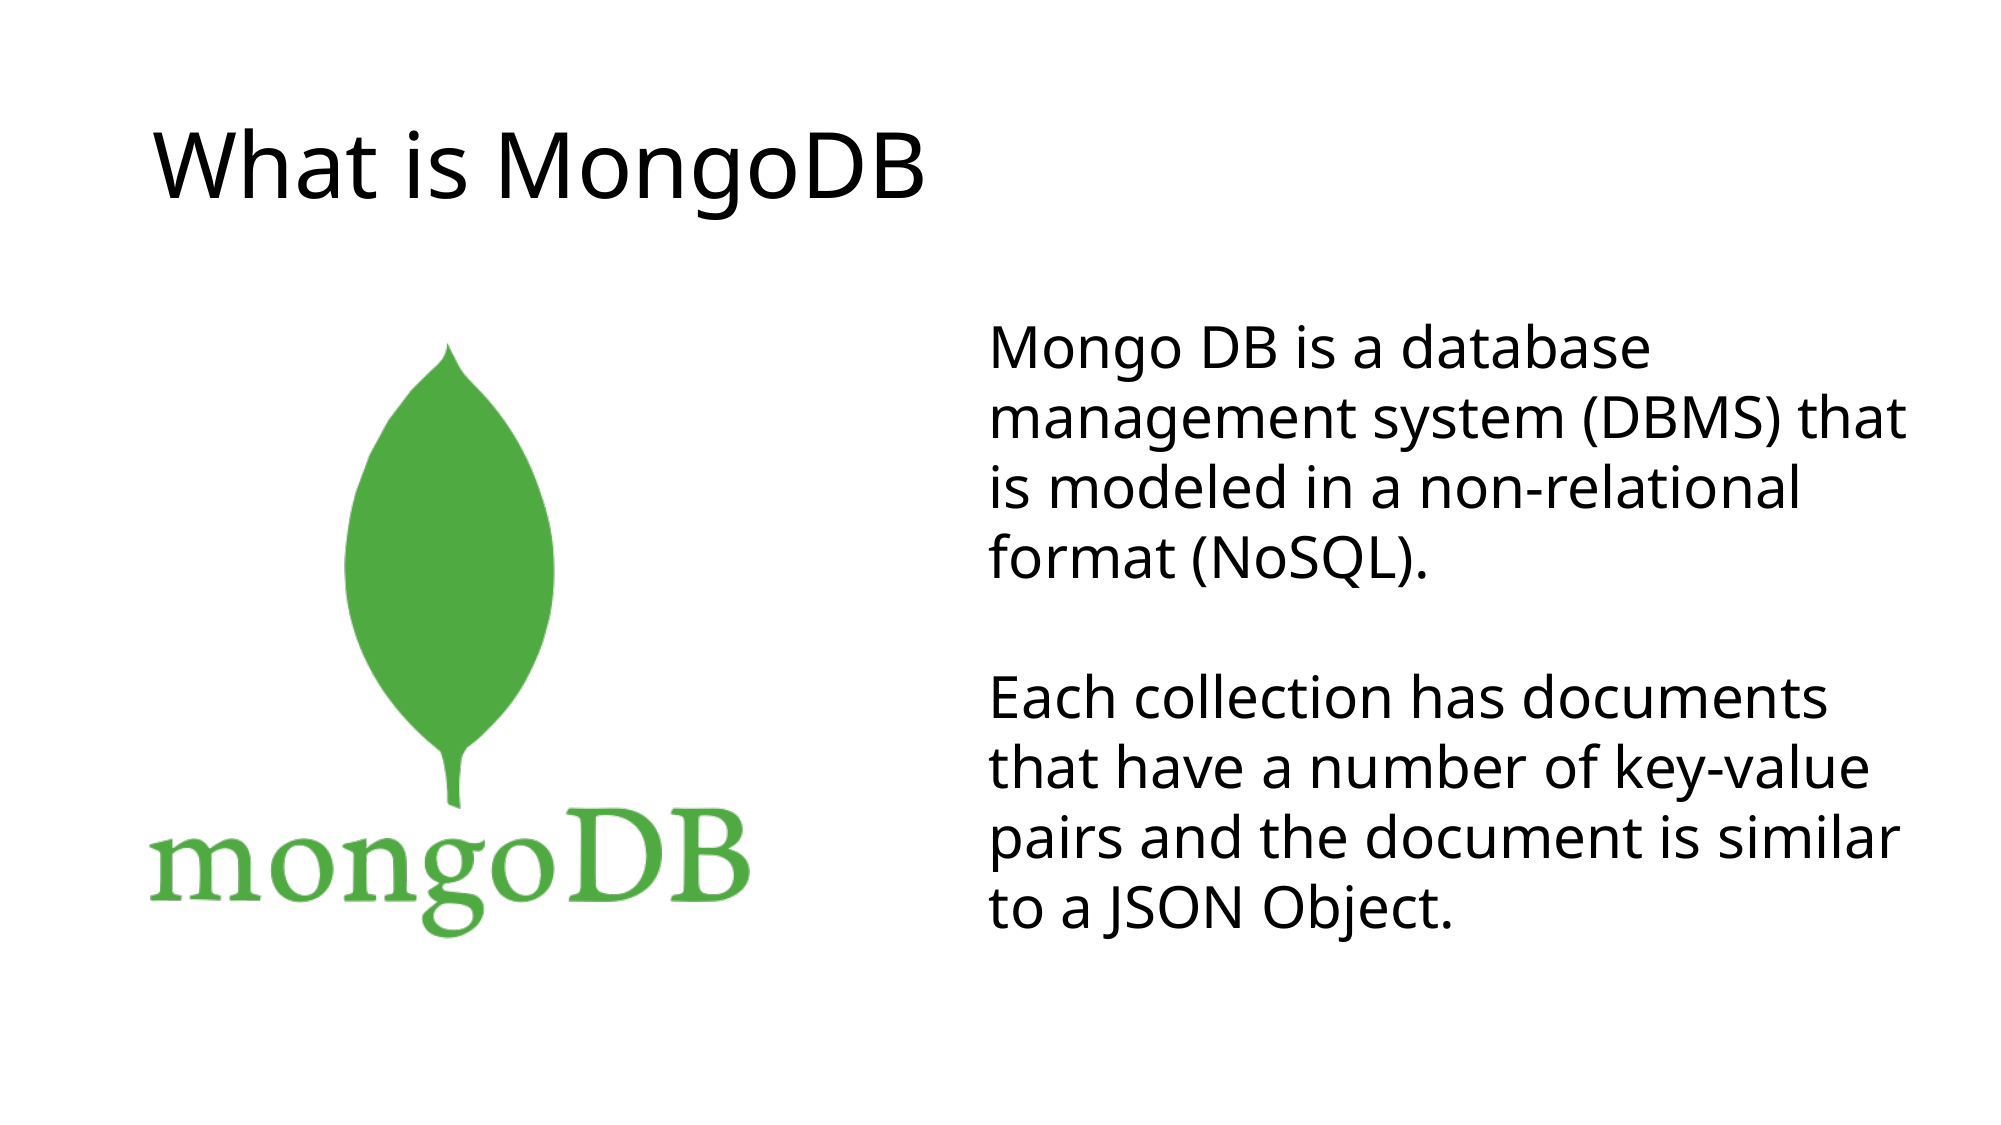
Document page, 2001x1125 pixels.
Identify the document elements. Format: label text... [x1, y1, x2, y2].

text_box Mongo DB is a database management system (DBMS) that is modeled in a non-relational format (NoSQL). Each collection has documents that have a number of key-value pairs and the document is similar to a JSON Object. [974, 303, 1958, 948]
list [136, 328, 762, 954]
title What is MongoDB [137, 59, 1863, 278]
